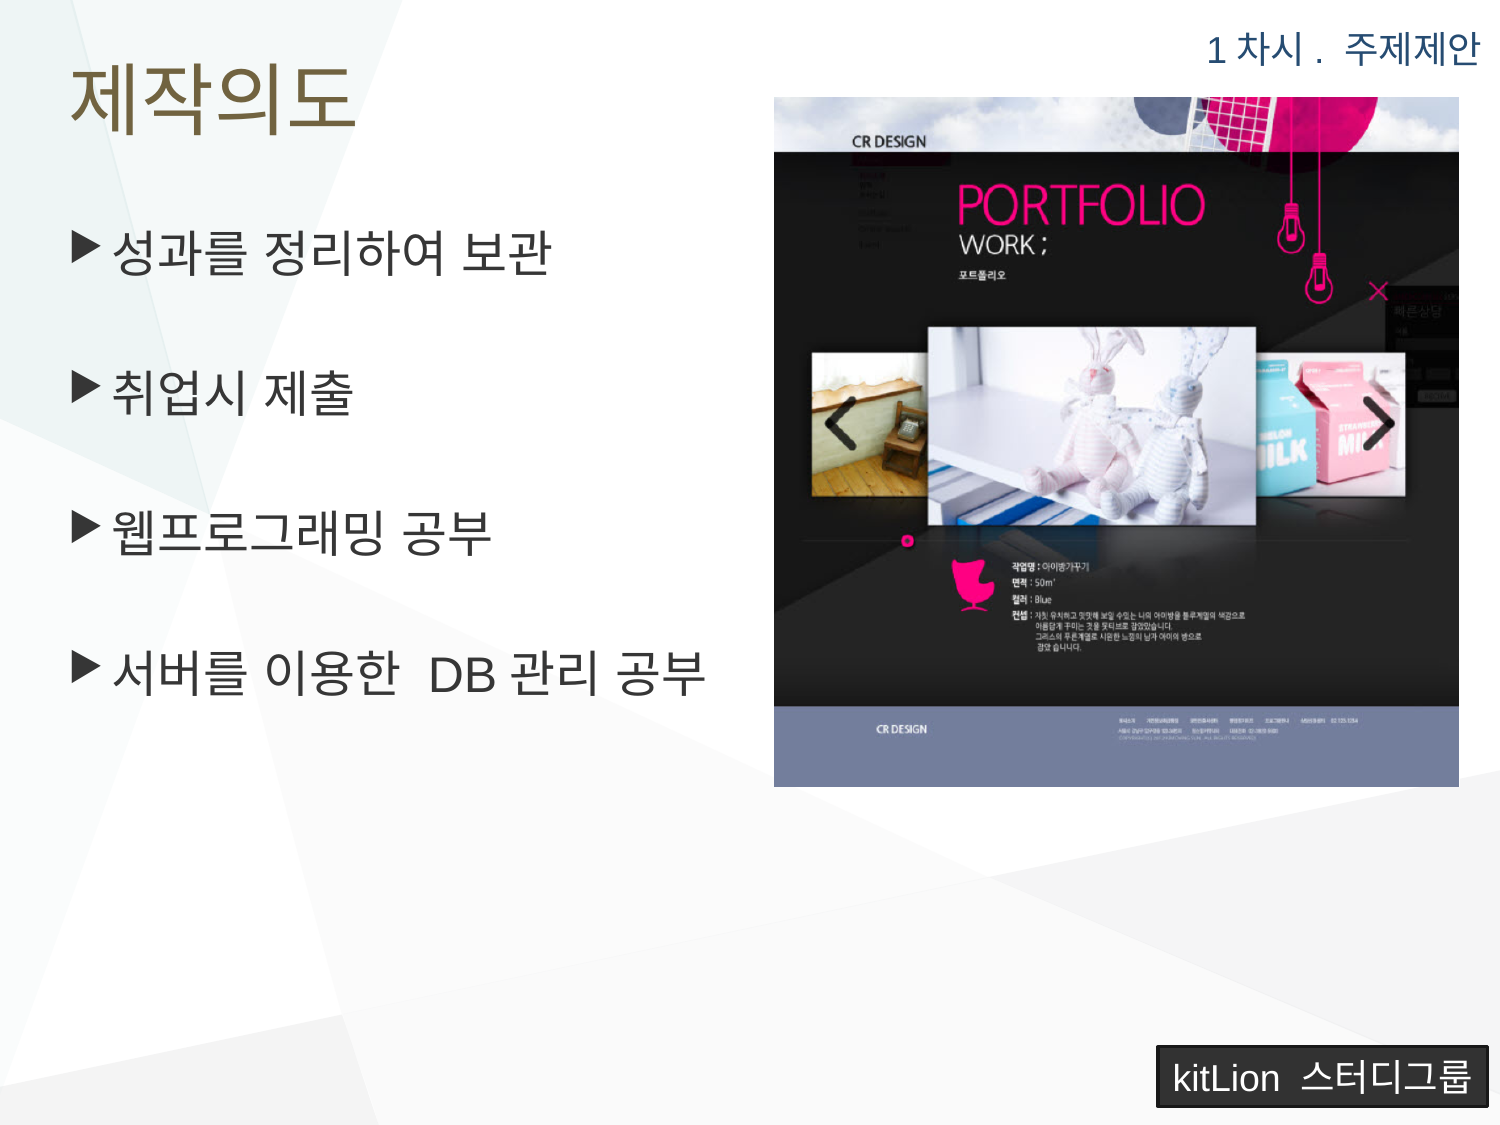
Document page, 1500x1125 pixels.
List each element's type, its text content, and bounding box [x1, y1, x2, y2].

text_box kitLion 스터디그룹 [1156, 1045, 1489, 1108]
list 성과를 정리하여 보관 취업시 제출 웹프로그래밍 공부 서버를 이용한 DB관리 공부 [53, 214, 1444, 1029]
picture [773, 97, 1460, 788]
title 제작의도 [53, 20, 1444, 175]
text_box 1차시. 주제제안 [1191, 19, 1497, 79]
